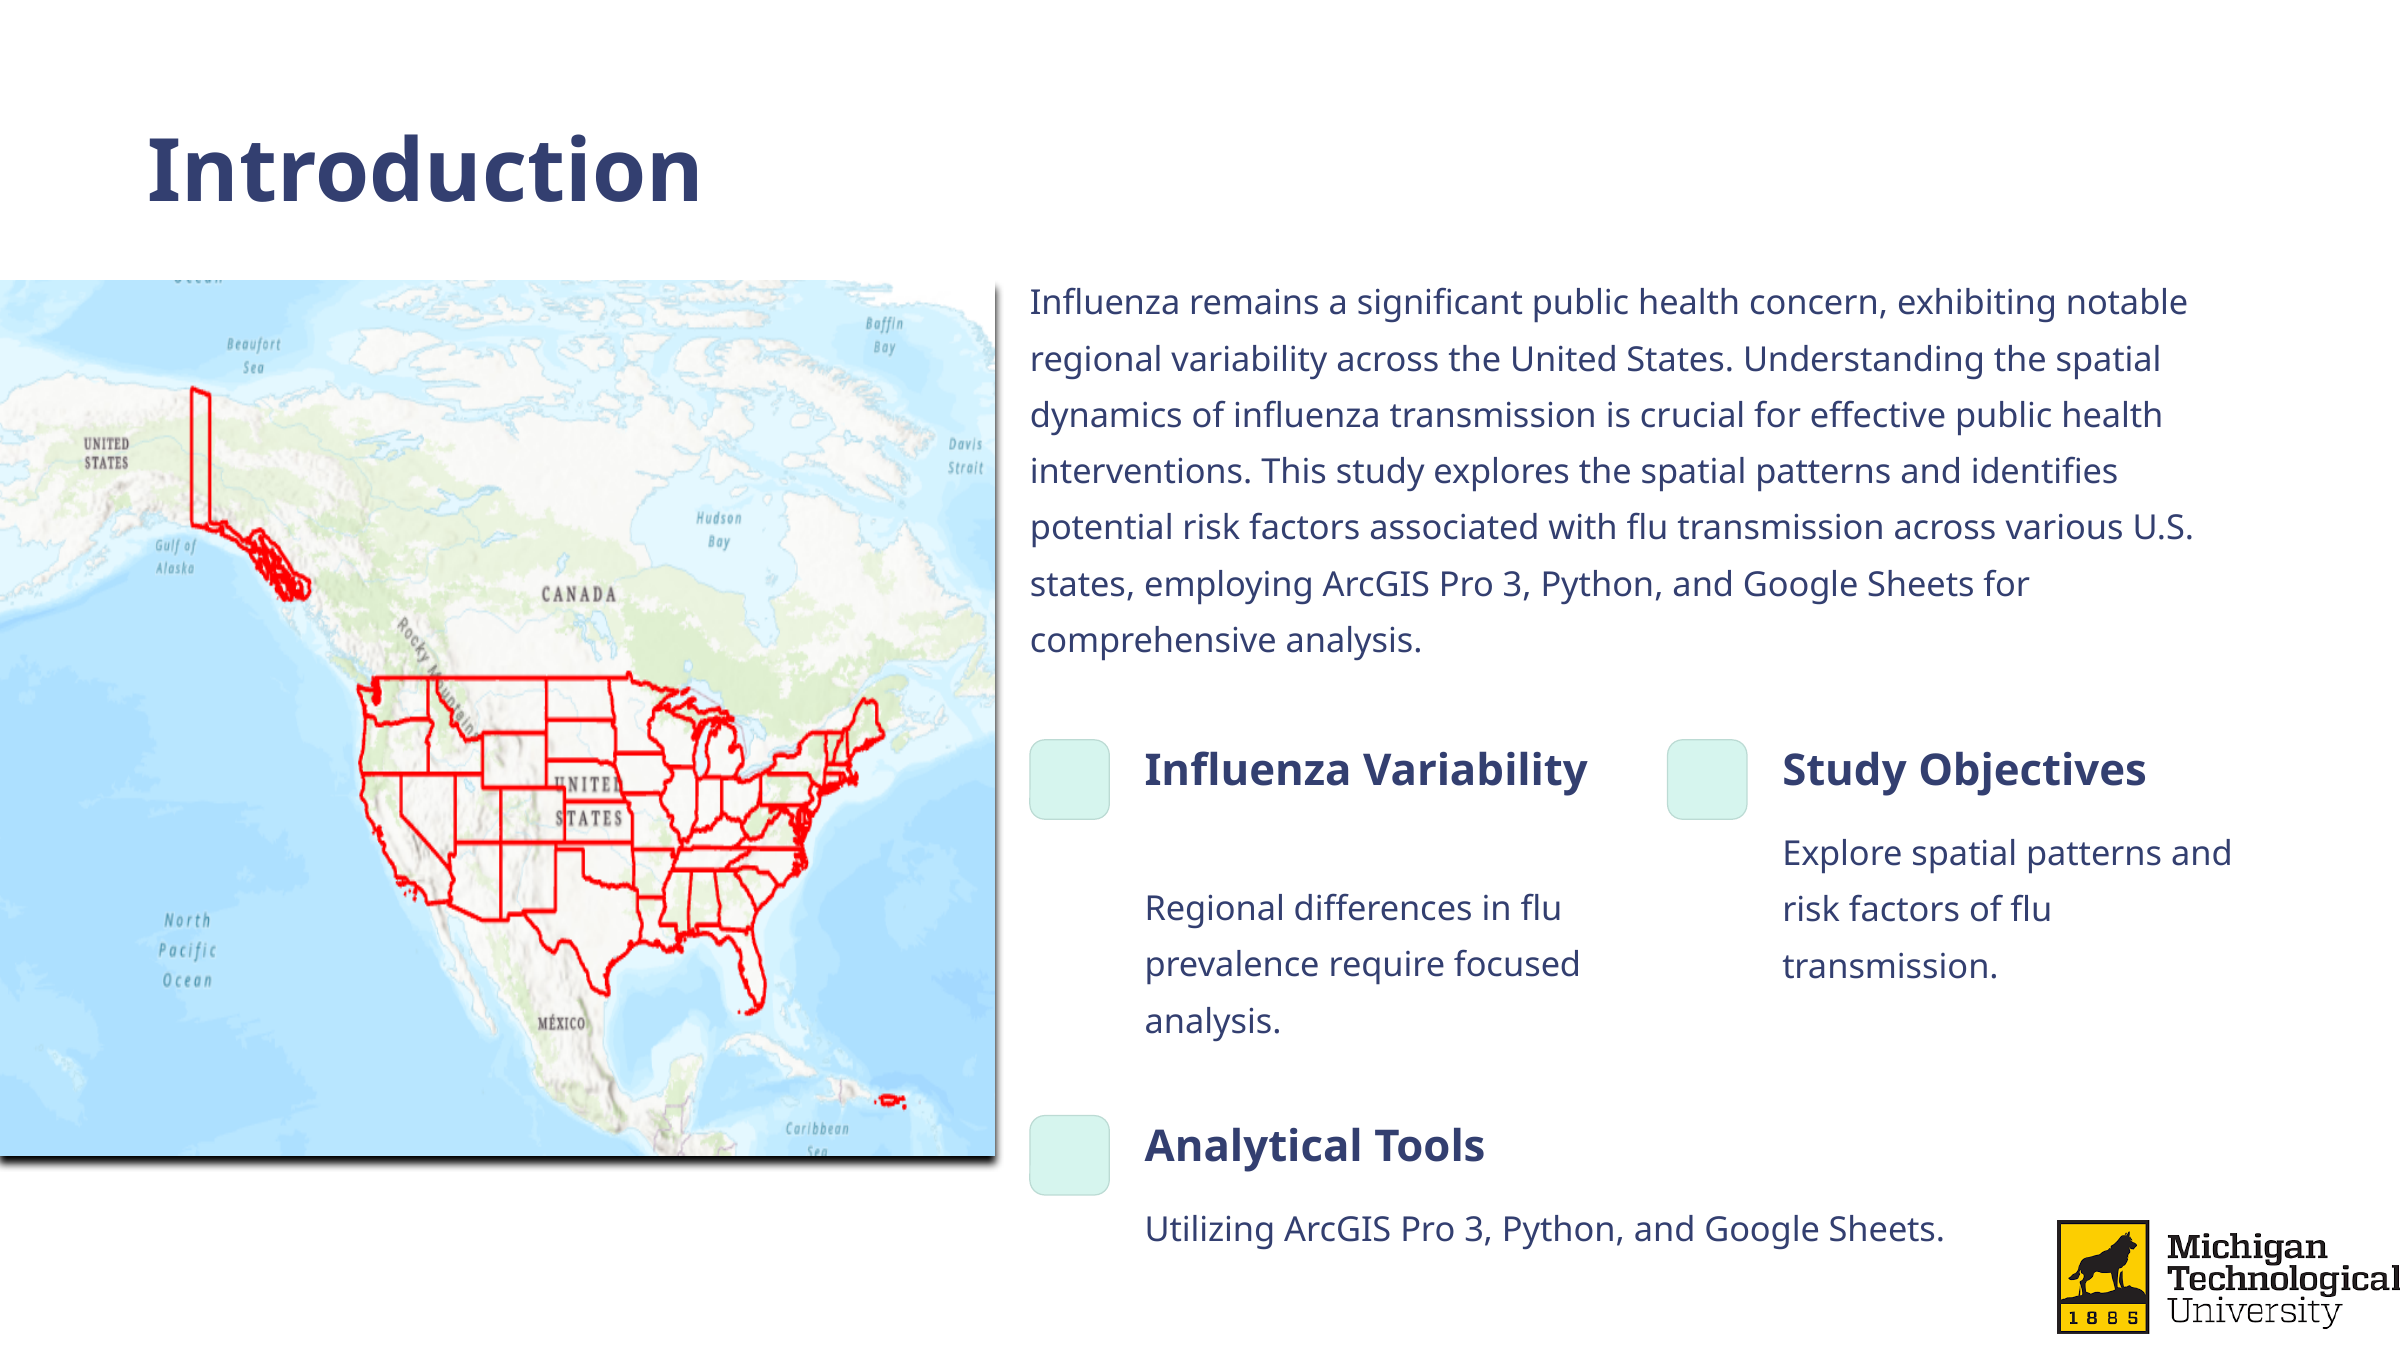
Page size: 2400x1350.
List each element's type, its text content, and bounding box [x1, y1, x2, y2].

text_box [1029, 739, 1110, 820]
text_box Influenza Variability [1144, 739, 1633, 851]
picture [0, 280, 995, 1156]
picture [2057, 1220, 2400, 1339]
text_box Study Objectives [1782, 739, 2257, 795]
text_box [1029, 1115, 1110, 1195]
text_box Explore spatial patterns and risk factors of flu transmission. [1782, 816, 2270, 986]
text_box Utilizing ArcGIS Pro 3, Python, and Google Sheets. [1144, 1191, 2270, 1249]
text_box Influenza remains a significant public health concern, exhibiting notable regional variability across the United States. Understanding the spatial dynamics of influenza transmission is crucial for effective public health interventions. This study explores the spatial patterns and identifies potential risk factors associated with flu transmission across various U.S. states, employing ArcGIS Pro 3, Python, and Google Sheets for comprehensive analysis. [1029, 265, 2270, 661]
text_box Analytical Tools [1144, 1115, 1587, 1171]
text_box [1667, 739, 1747, 820]
text_box Introduction [147, 109, 1030, 220]
text_box Regional differences in flu prevalence require focused analysis. [1144, 871, 1633, 1041]
